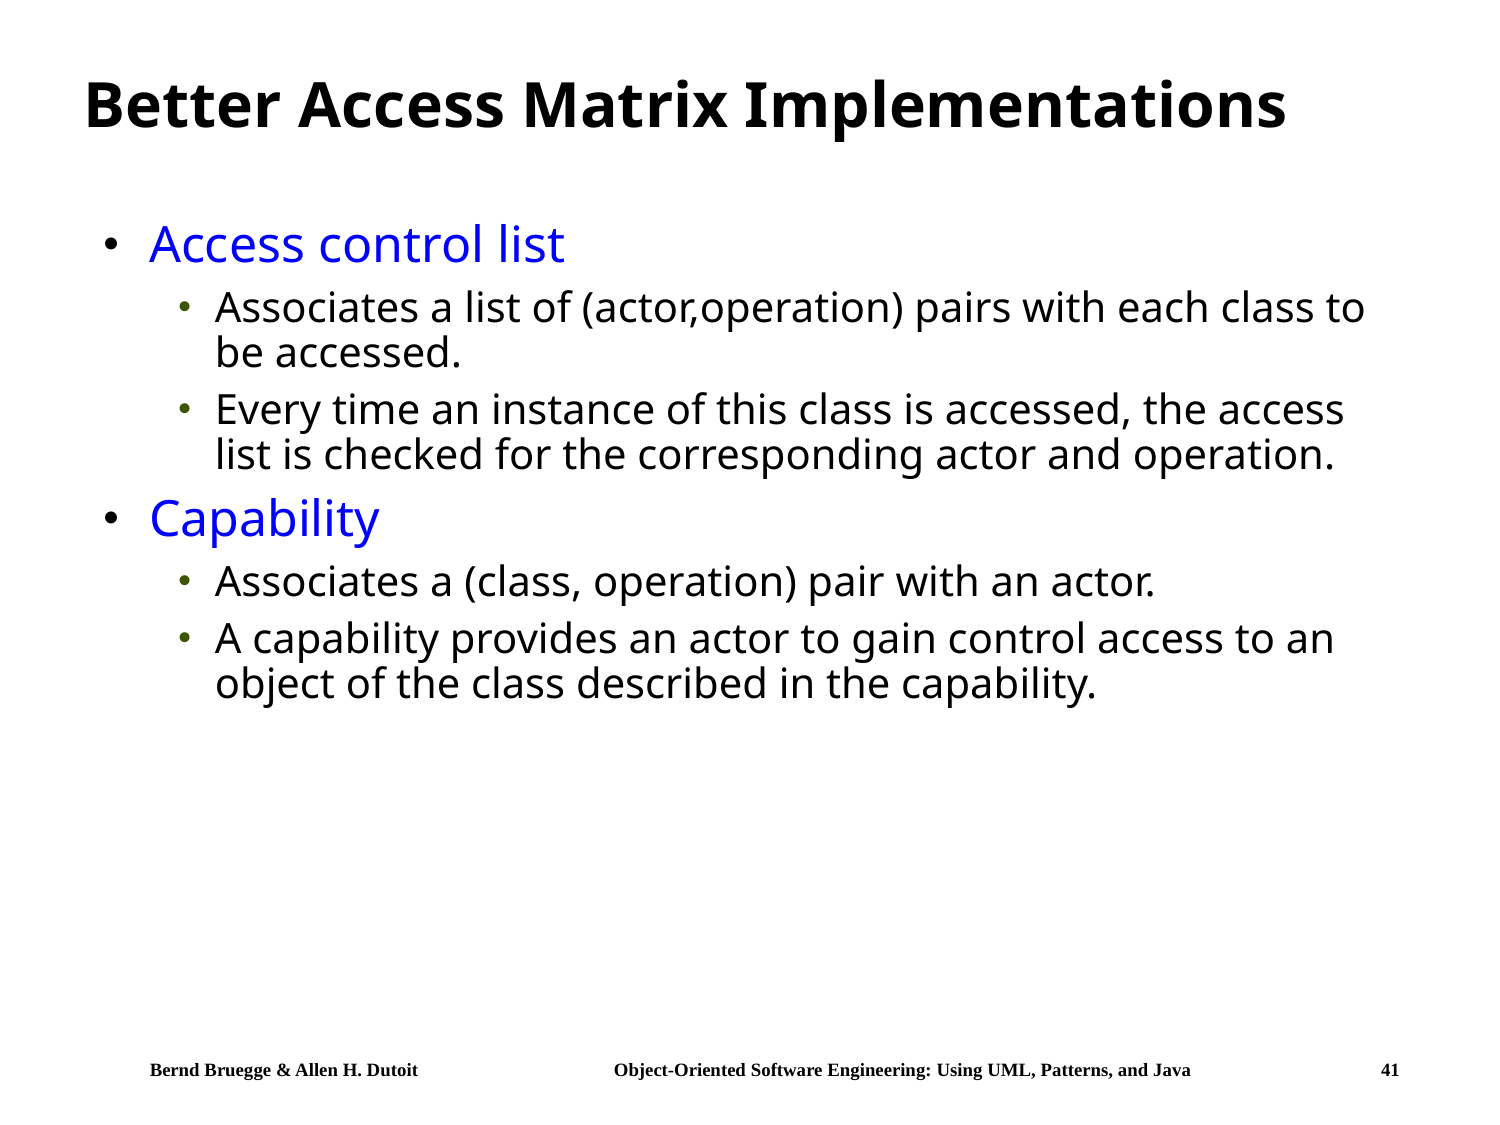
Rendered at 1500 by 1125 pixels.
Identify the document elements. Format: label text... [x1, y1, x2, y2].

list Access control list Associates a list of (actor,operation) pairs with each class to be accessed. Every time an instance of this class is accessed, the access list is checked for the corresponding actor and operation. Capability Associates a (class, operation) pair with an actor. A capability provides an actor to gain control access to an object of the class described in the capability. [87, 212, 1400, 1000]
title Better Access Matrix Implementations [68, 36, 1407, 179]
